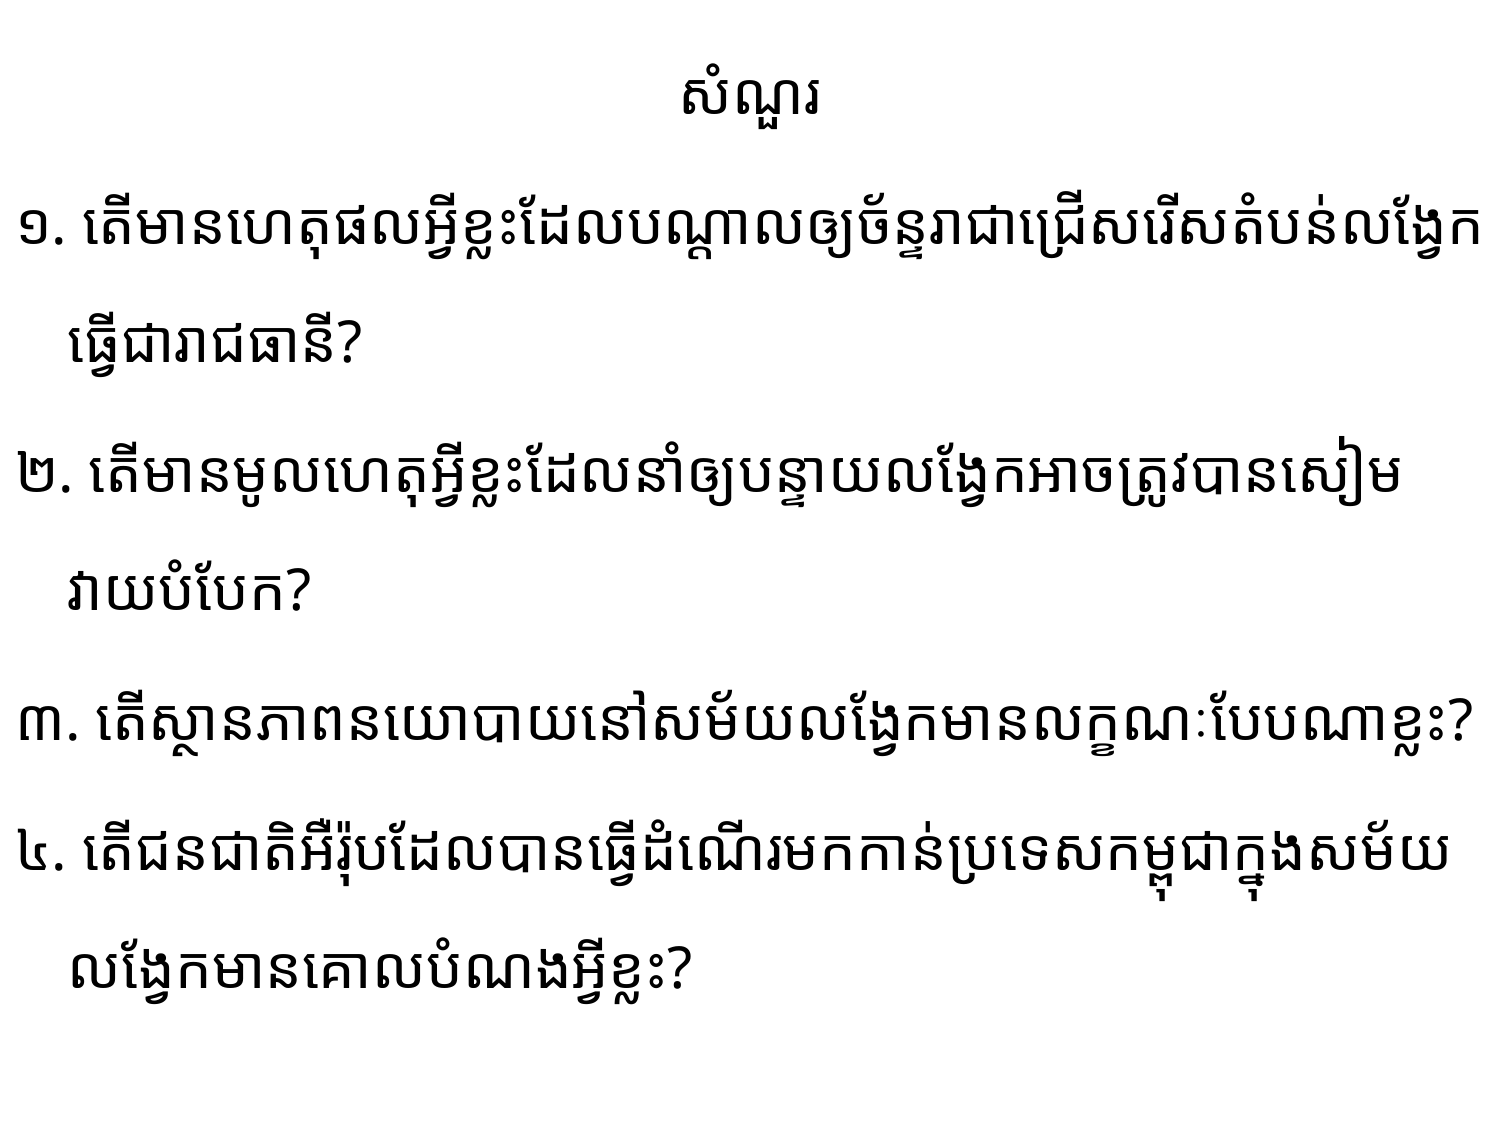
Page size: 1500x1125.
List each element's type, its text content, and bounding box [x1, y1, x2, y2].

list សំណួរ ១. តើមានហេតុផលអ្វីខ្លះដែលបណ្តាលឲ្យច័ន្ទរាជាជ្រើសរើសតំបន់លង្វែកធ្វើជារាជធានី? ២. តើមានមូលហេតុអ្វីខ្លះដែលនាំឲ្យបន្ទាយលង្វែកអាចត្រូវបានសៀមវាយបំបែក? ៣. តើស្ថានភាពនយោបាយនៅសម័យលង្វែកមានលក្ខណៈបែបណាខ្លះ? ៤. តើជនជាតិអឺរ៉ុបដែលបានធ្វើដំណើរមកកាន់ប្រទេសកម្ពុជាក្នុងសម័យលង្វែកមានគោលបំណងអ្វីខ្លះ? [0, 0, 1500, 1125]
